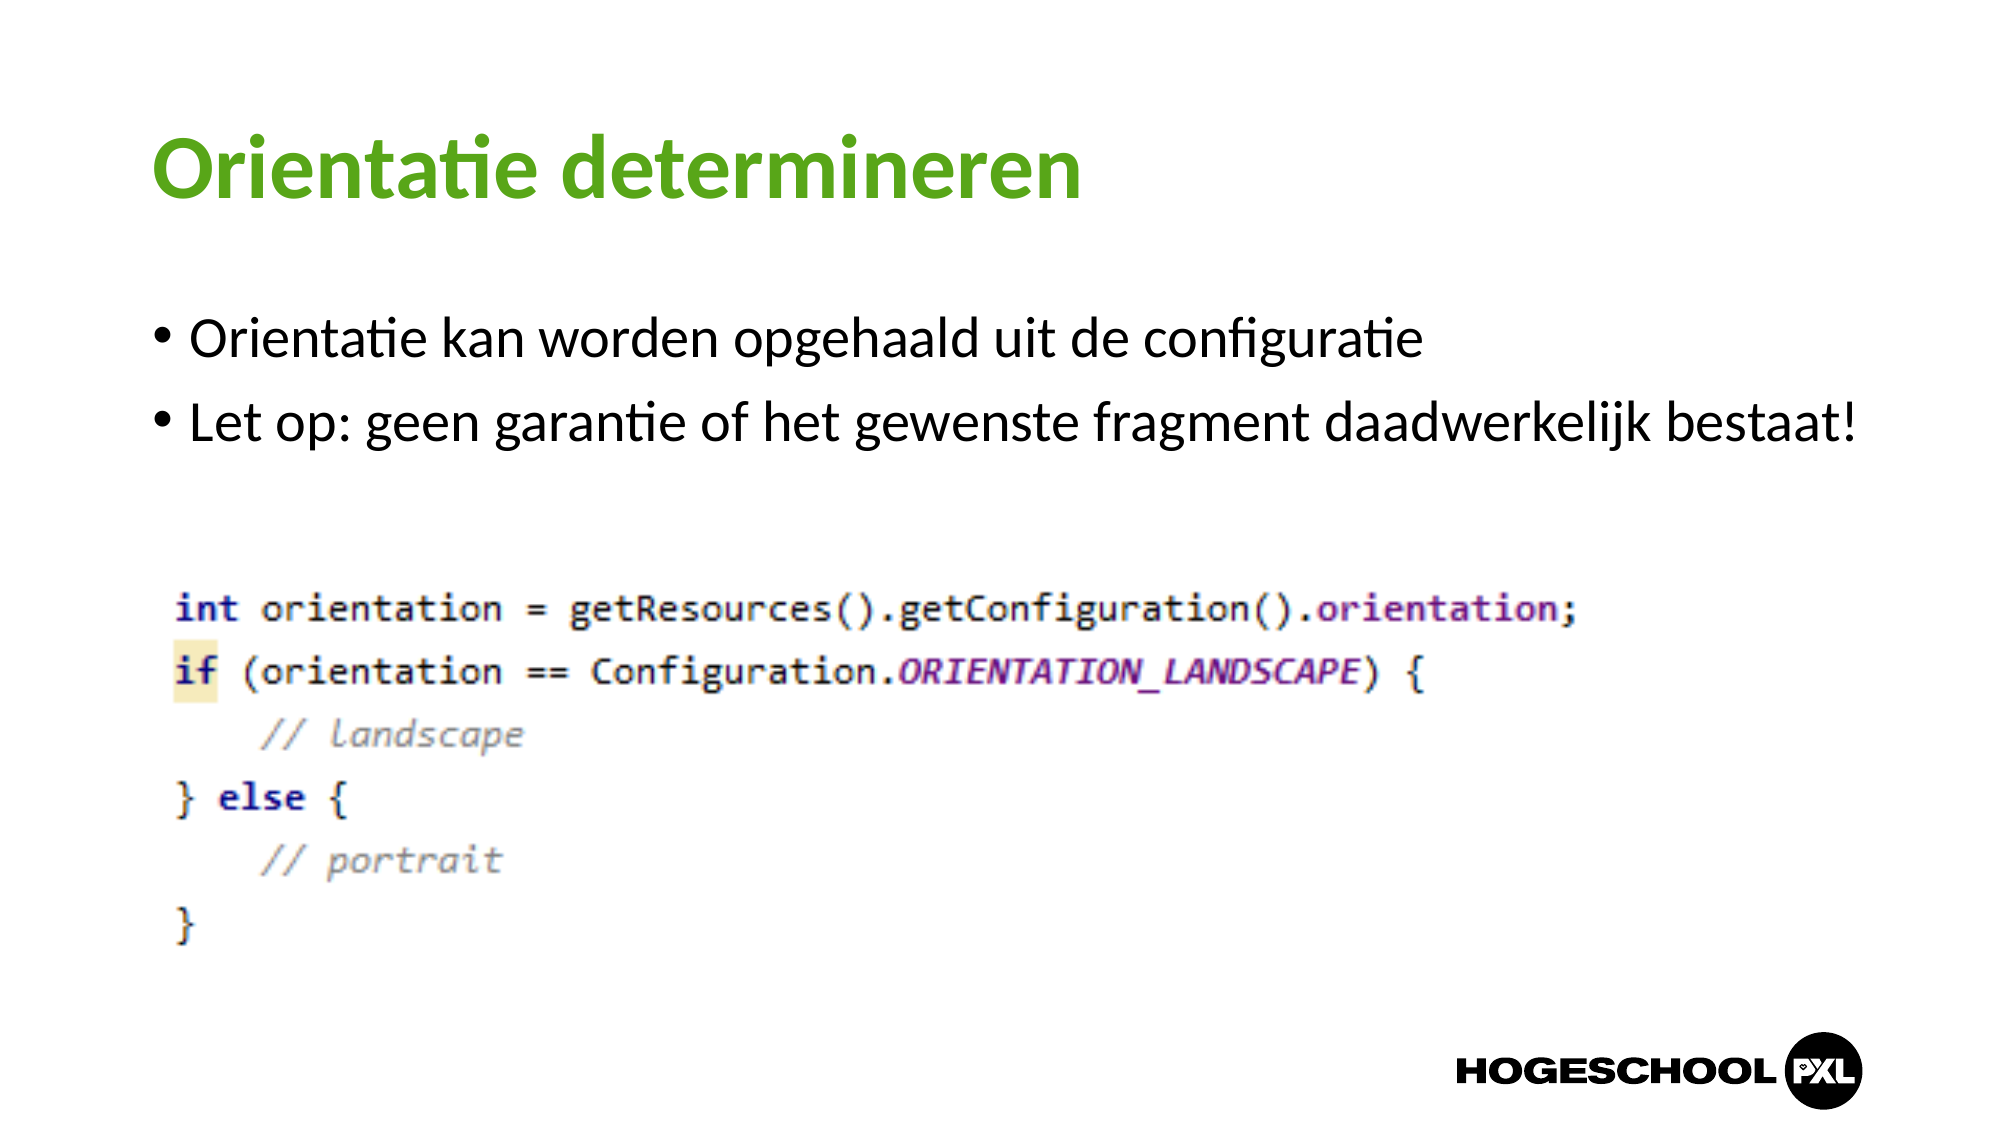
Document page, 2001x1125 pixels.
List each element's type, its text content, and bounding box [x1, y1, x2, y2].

list Orientatie kan worden opgehaald uit de configuratie Let op: geen garantie of het gewenste fragment daadwerkelijk bestaat! [137, 299, 1939, 1014]
picture [159, 581, 1616, 965]
title Orientatie determineren [137, 59, 1863, 278]
